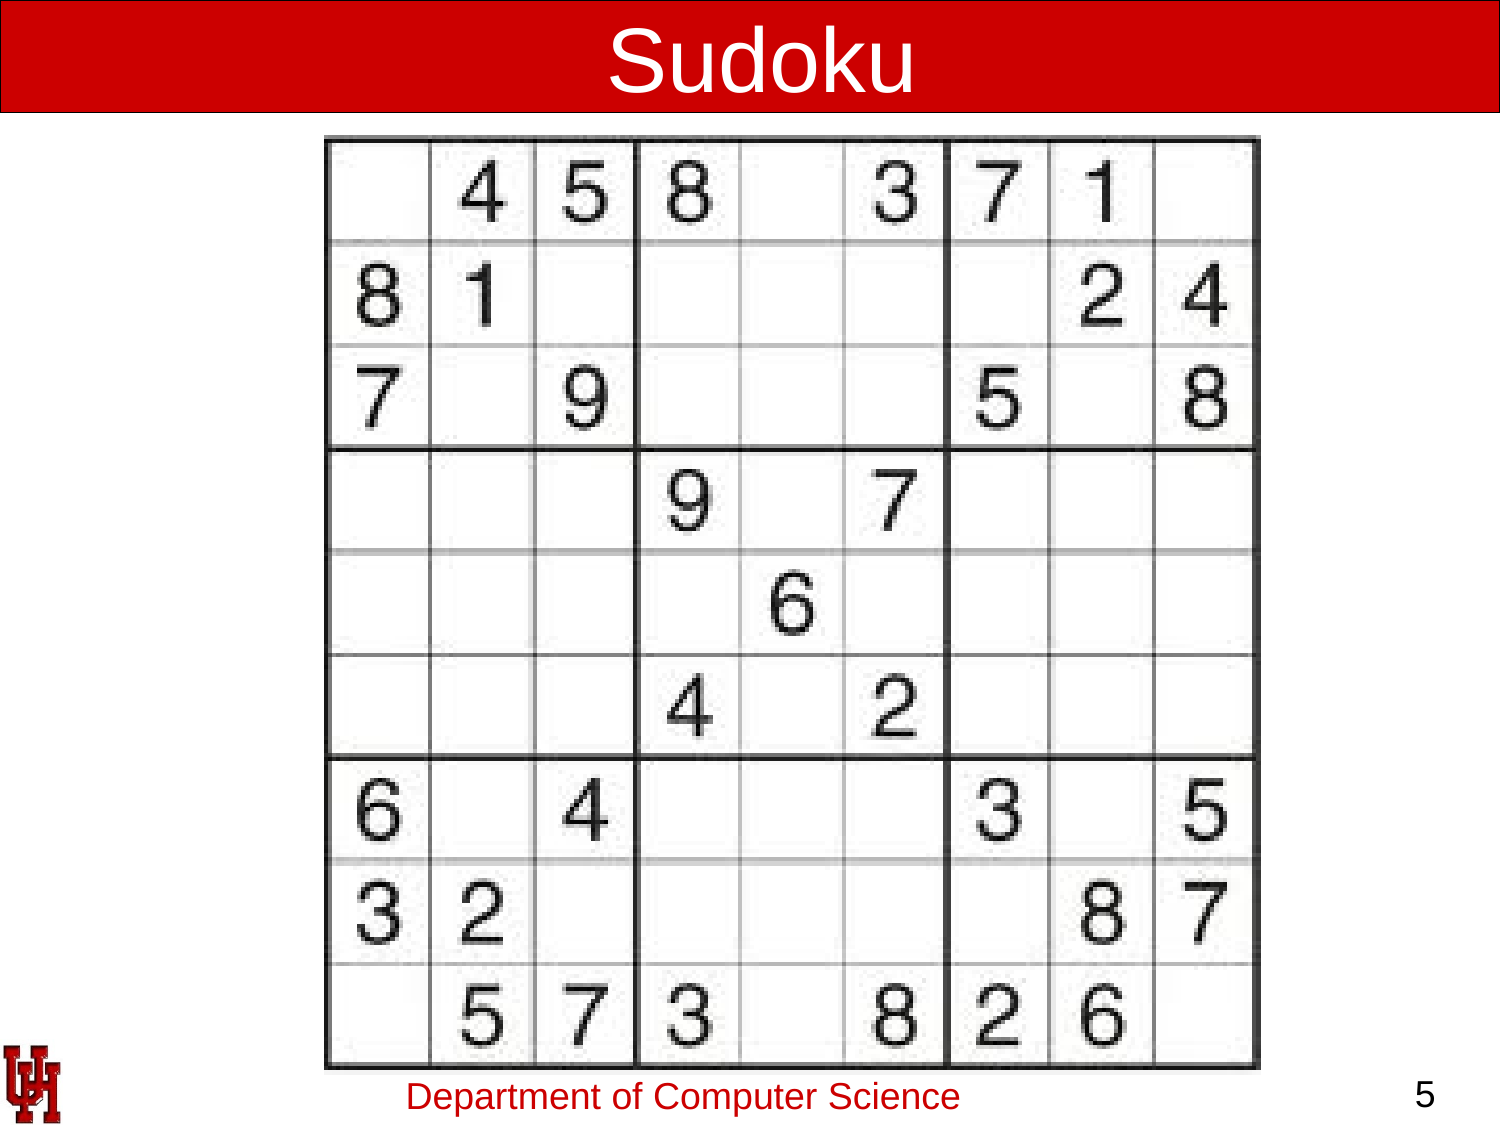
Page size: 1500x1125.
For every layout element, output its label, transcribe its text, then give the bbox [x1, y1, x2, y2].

picture [324, 135, 1261, 1076]
picture [0, 1039, 63, 1125]
title Sudoku [87, 0, 1438, 113]
